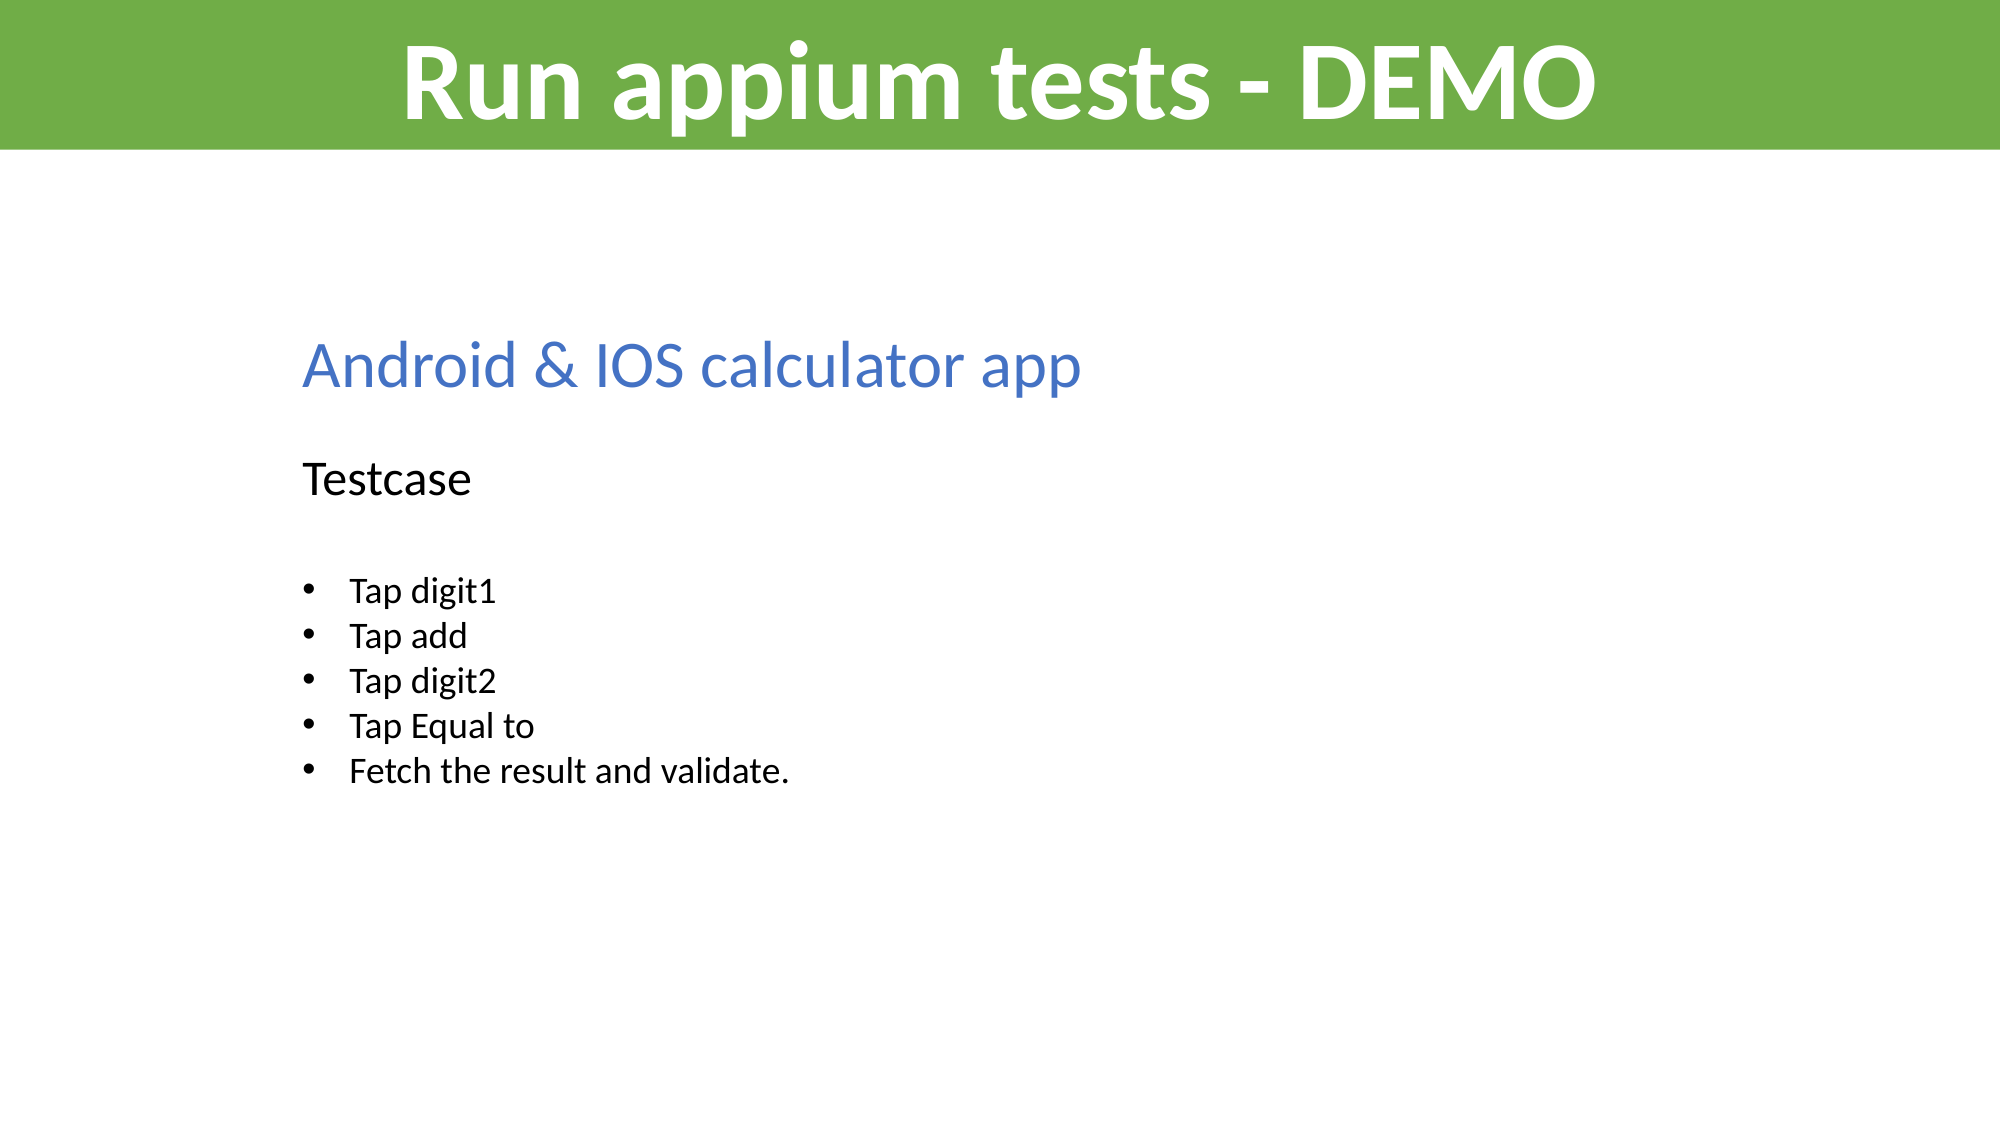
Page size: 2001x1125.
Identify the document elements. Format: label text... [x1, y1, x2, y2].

text_box Android & IOS calculator app Testcase Tap digit1 Tap add Tap digit2 Tap Equal to Fetch the result and validate. [287, 313, 1098, 798]
text_box Run appium tests - DEMO [0, 0, 2000, 150]
